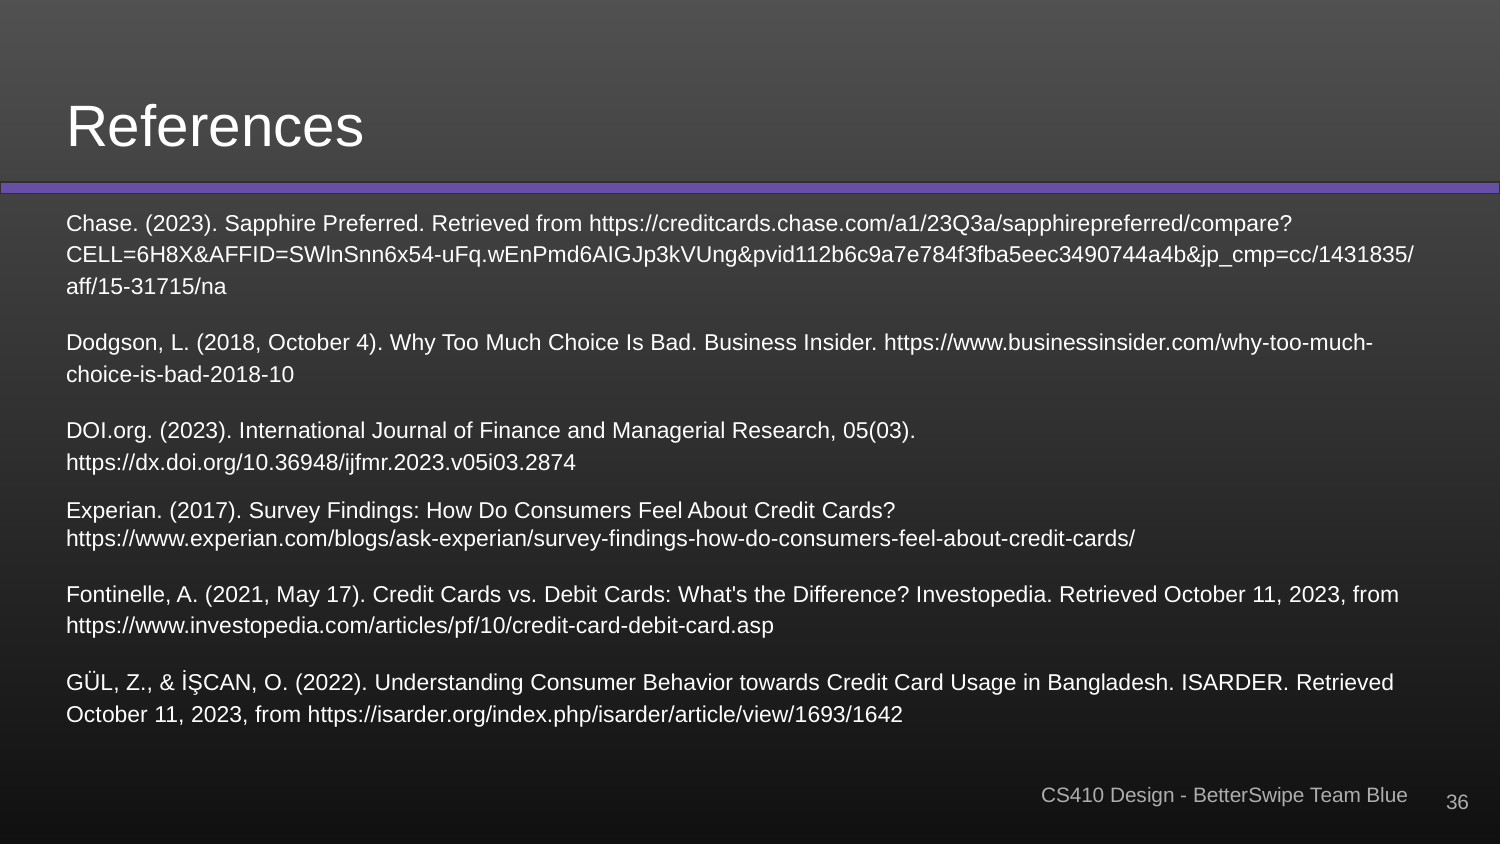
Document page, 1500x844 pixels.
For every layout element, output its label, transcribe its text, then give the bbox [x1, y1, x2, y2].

title References [51, 72, 1449, 176]
list Chase. (2023). Sapphire Preferred. Retrieved from https://creditcards.chase.com/a1/23Q3a/sapphirepreferred/compare?CELL=6H8X&AFFID=SWlnSnn6x54-uFq.wEnPmd6AIGJp3kVUng&pvid112b6c9a7e784f3fba5eec3490744a4b&jp_cmp=cc/1431835/aff/15-31715/na Dodgson, L. (2018, October 4). Why Too Much Choice Is Bad. Business Insider. https://www.businessinsider.com/why-too-much-choice-is-bad-2018-10 DOI.org. (2023). International Journal of Finance and Managerial Research, 05(03). https://dx.doi.org/10.36948/ijfmr.2023.v05i03.2874 Experian. (2017). Survey Findings: How Do Consumers Feel About Credit Cards? https://www.experian.com/blogs/ask-experian/survey-findings-how-do-consumers-feel-about-credit-cards/ Fontinelle, A. (2021, May 17). Credit Cards vs. Debit Cards: What's the Difference? Investopedia. Retrieved October 11, 2023, from https://www.investopedia.com/articles/pf/10/credit-card-debit-card.asp GÜL, Z., & İŞCAN, O. (2022). Understanding Consumer Behavior towards Credit Card Usage in Bangladesh. ISARDER. Retrieved October 11, 2023, from https://isarder.org/index.php/isarder/article/view/1693/1642 [51, 189, 1449, 750]
slide_number ‹#› [1394, 769, 1484, 834]
